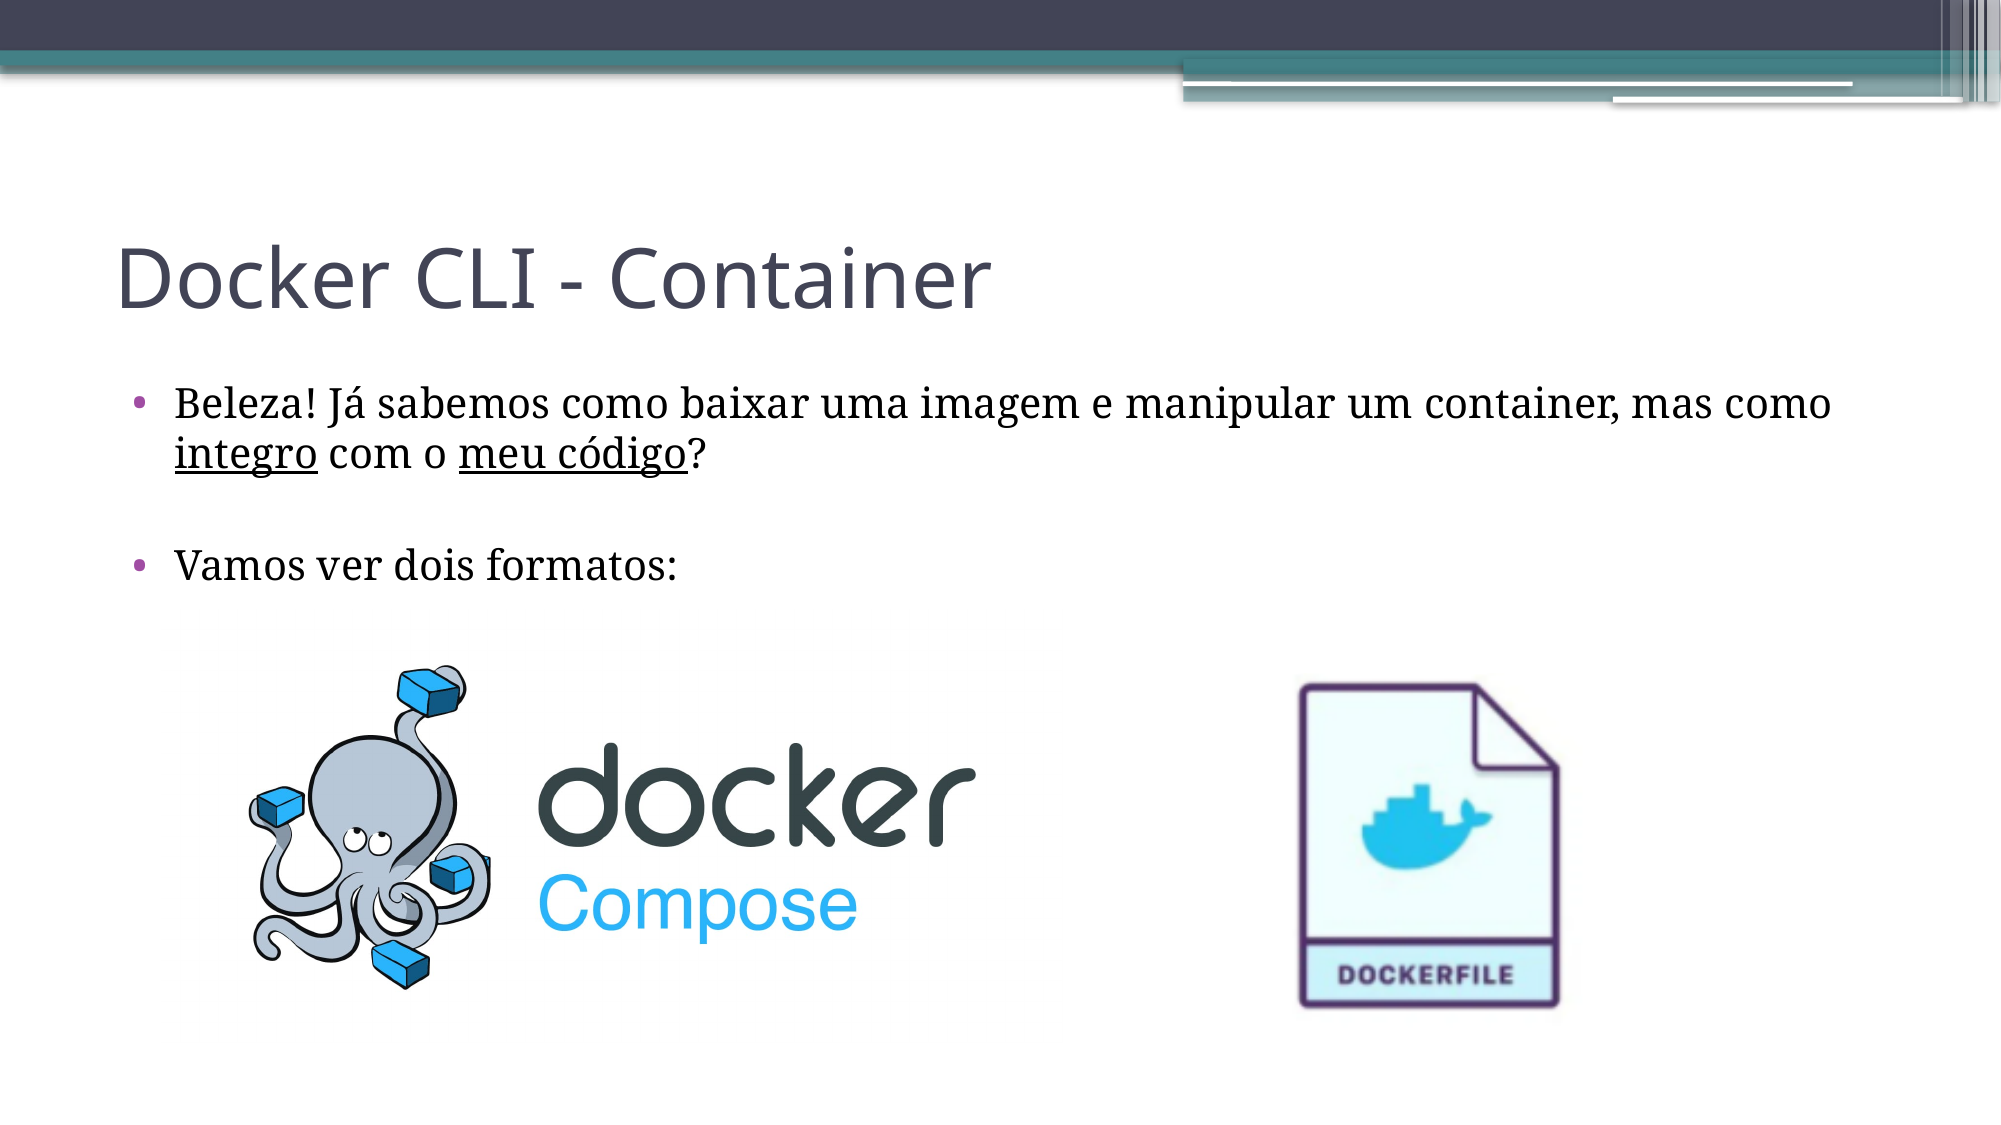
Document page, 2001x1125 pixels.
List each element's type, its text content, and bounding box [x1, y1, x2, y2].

picture [161, 609, 1063, 1043]
title Docker CLI - Container [99, 187, 1900, 363]
picture [1271, 673, 1603, 1035]
list Beleza! Já sabemos como baixar uma imagem e manipular um container, mas como integro com o meu código? Vamos ver dois formatos: [99, 368, 1934, 1112]
